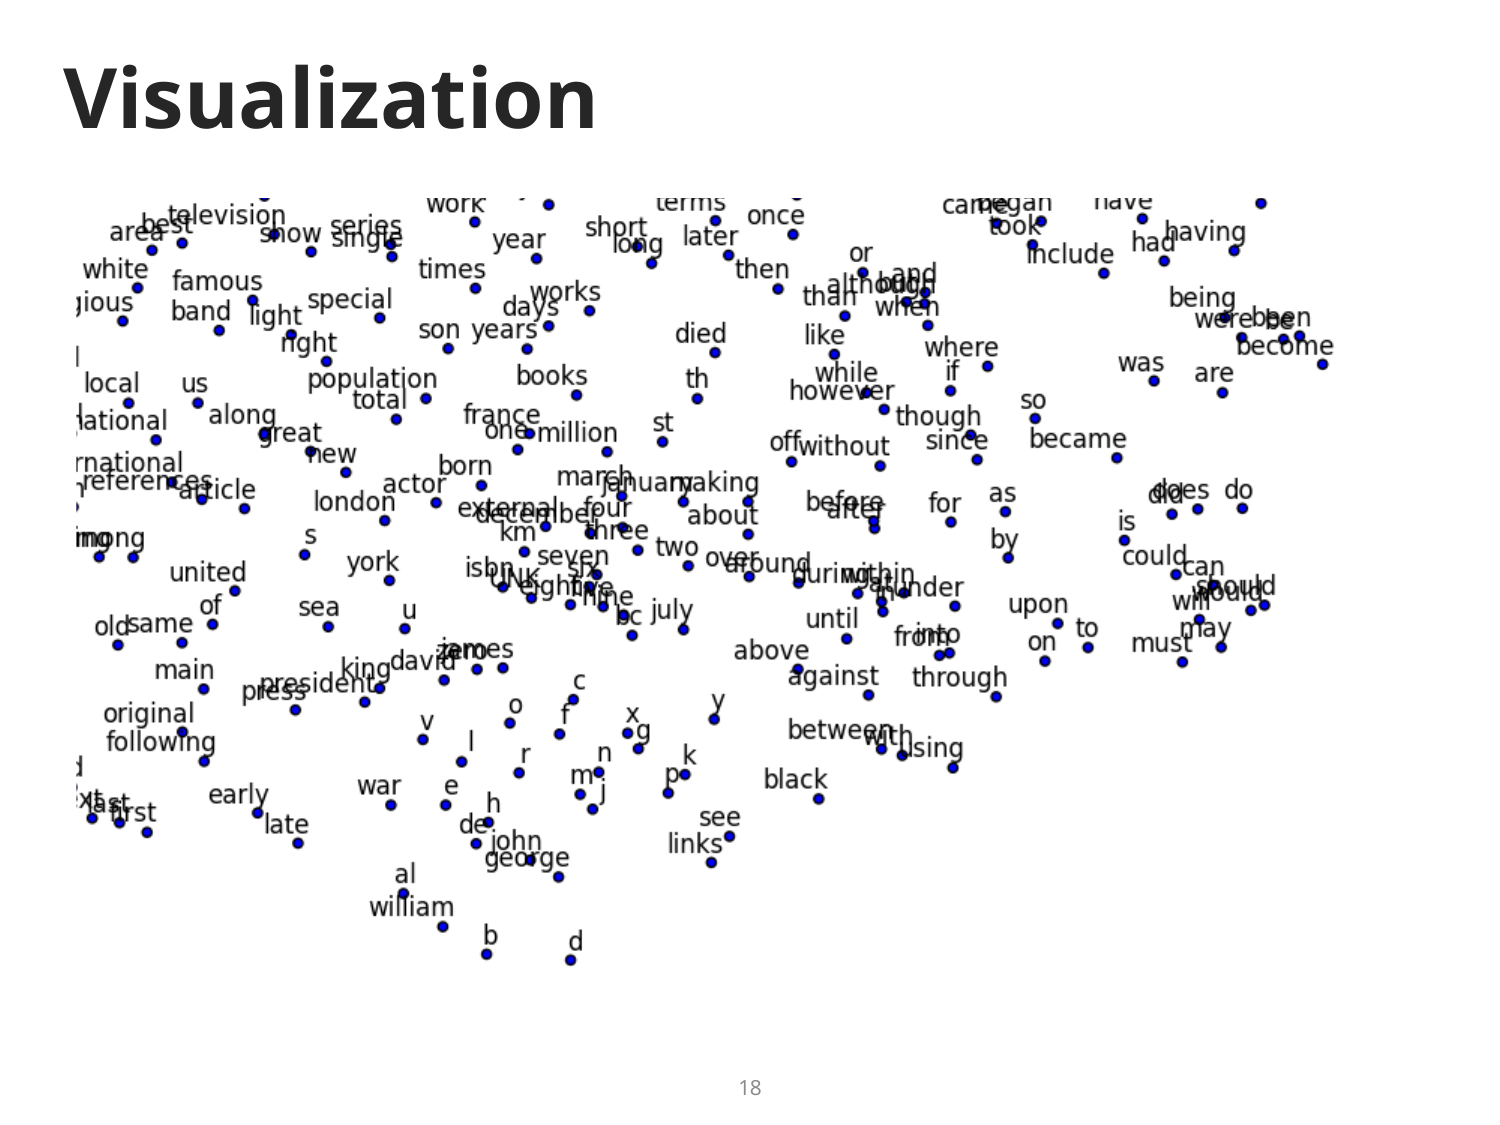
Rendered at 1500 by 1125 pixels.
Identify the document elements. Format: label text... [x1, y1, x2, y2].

slide_number 18 [575, 1058, 925, 1119]
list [76, 198, 1424, 1033]
title Visualization [48, 41, 1456, 149]
